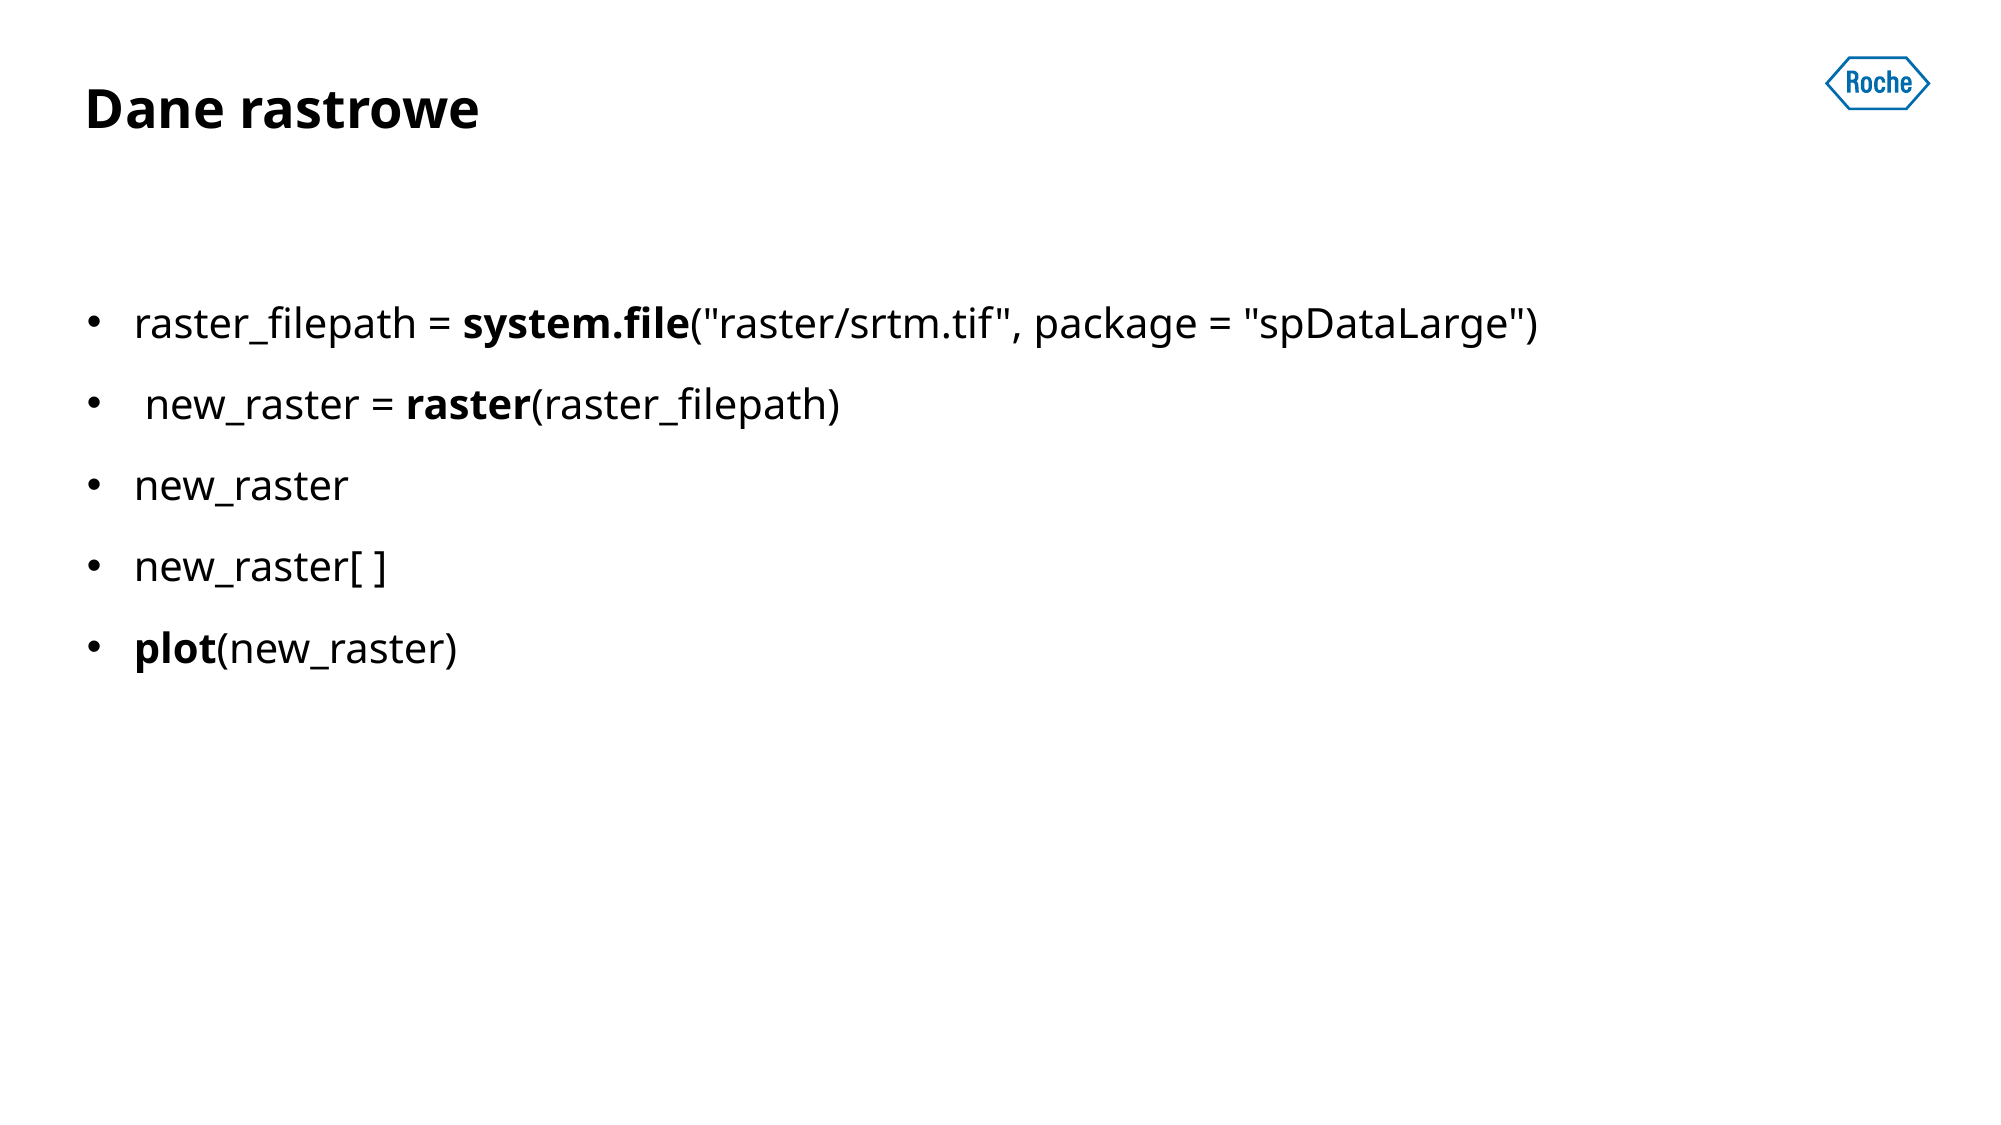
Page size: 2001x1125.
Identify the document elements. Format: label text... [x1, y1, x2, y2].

list raster_filepath = system.file("raster/srtm.tif", package = "spDataLarge") new_raster = raster(raster_filepath) new_raster new_raster[ ] plot(new_raster) [86, 296, 1915, 1030]
title Dane rastrowe [84, 74, 1696, 290]
